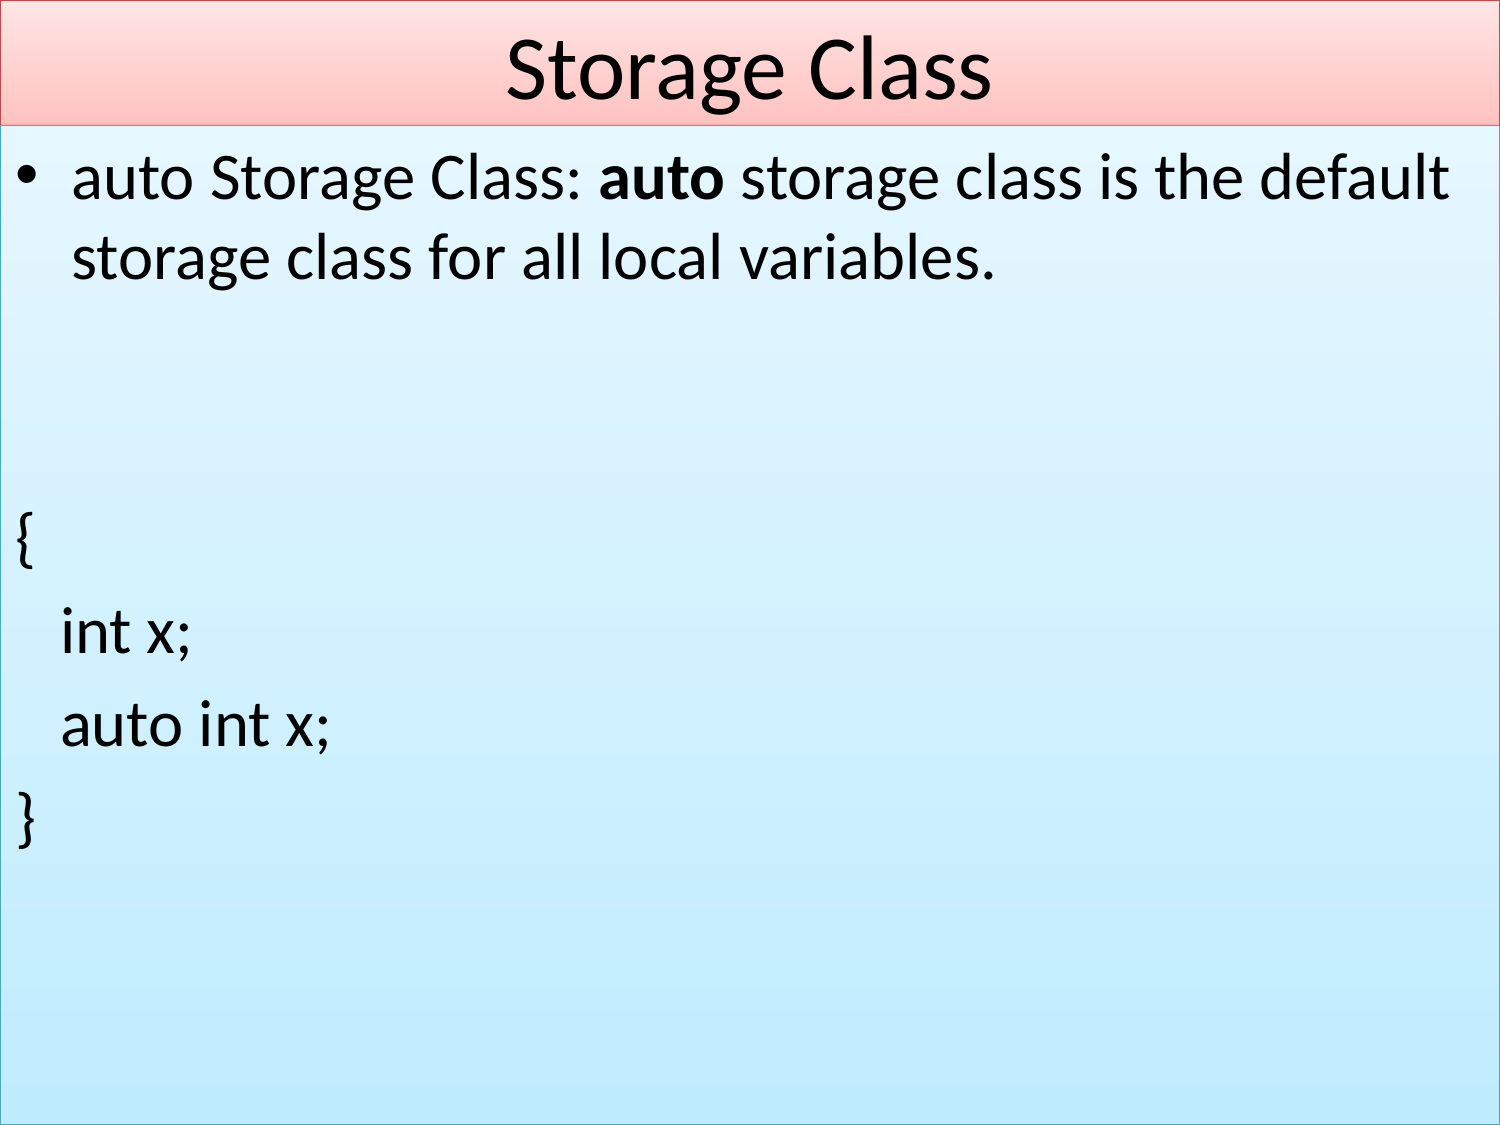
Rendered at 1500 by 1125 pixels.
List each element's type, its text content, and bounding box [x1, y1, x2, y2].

title Storage Class [0, 0, 1500, 124]
list auto Storage Class: auto storage class is the default storage class for all local variables. { int x; auto int x; } [0, 125, 1500, 1125]
